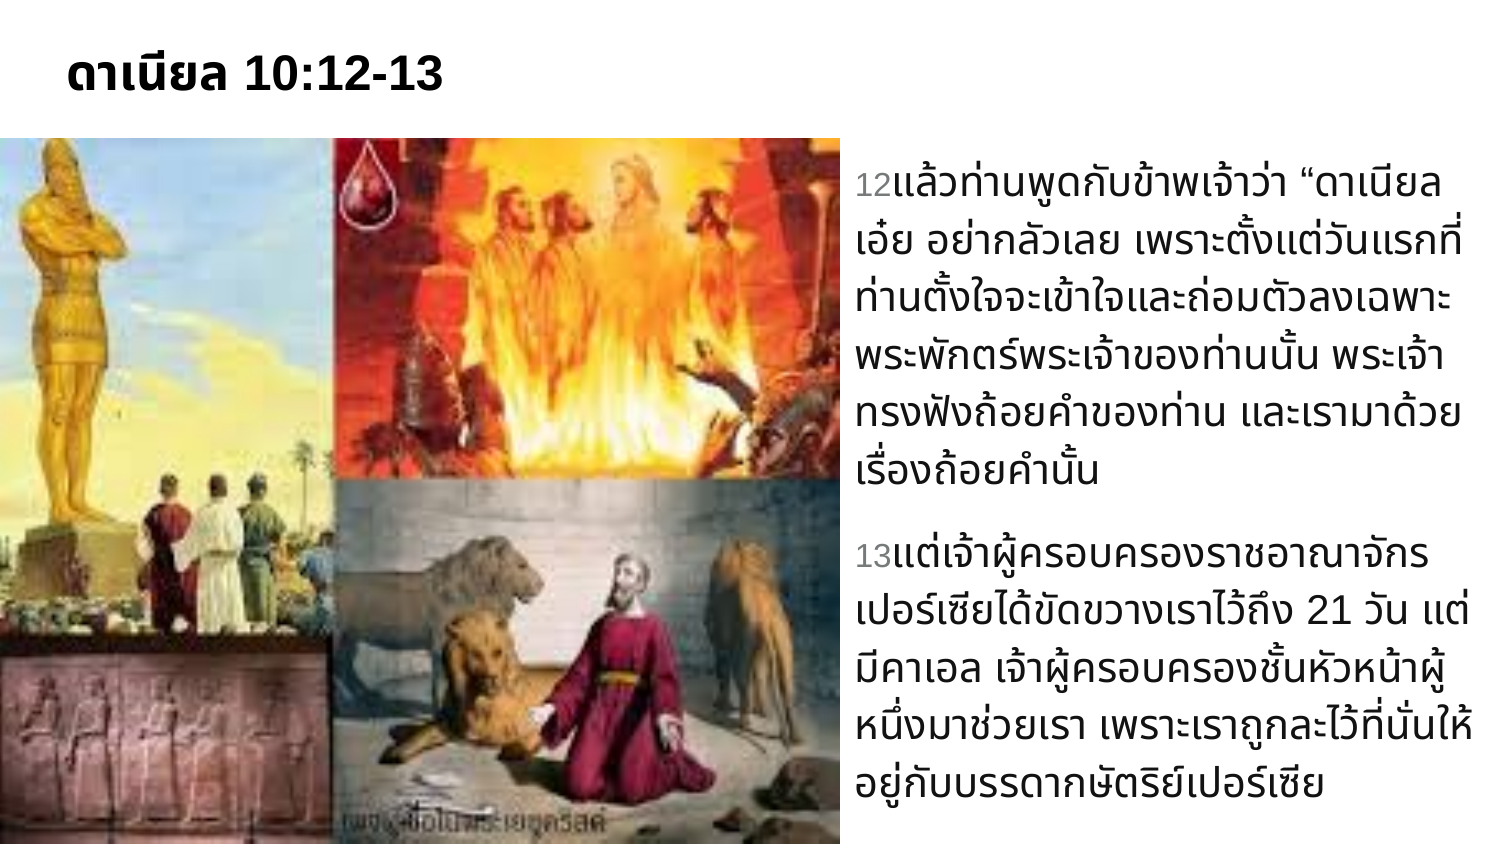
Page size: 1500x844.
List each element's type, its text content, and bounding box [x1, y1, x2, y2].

title ดาเนียล 10:12-13 [51, 25, 1449, 120]
picture [0, 137, 841, 844]
list 12แล้วท่านพูดกับข้าพเจ้าว่า “ดาเนียลเอ๋ย อย่ากลัวเลย เพราะตั้งแต่วันแรกที่ท่านตั้งใจจะเข้าใจและถ่อมตัวลงเฉพาะพระพักตร์พระเจ้าของท่านนั้น พระเจ้าทรงฟังถ้อยคำของท่าน และเรามาด้วยเรื่องถ้อยคำนั้น 13แต่เจ้าผู้ครอบครองราชอาณาจักรเปอร์เซียได้ขัดขวางเราไว้ถึง 21 วัน แต่มีคาเอล เจ้าผู้ครอบครองชั้นหัวหน้าผู้หนึ่งมาช่วยเรา เพราะเราถูกละไว้ที่นั่นให้อยู่กับบรรดากษัตริย์เปอร์เซีย [839, 132, 1500, 838]
